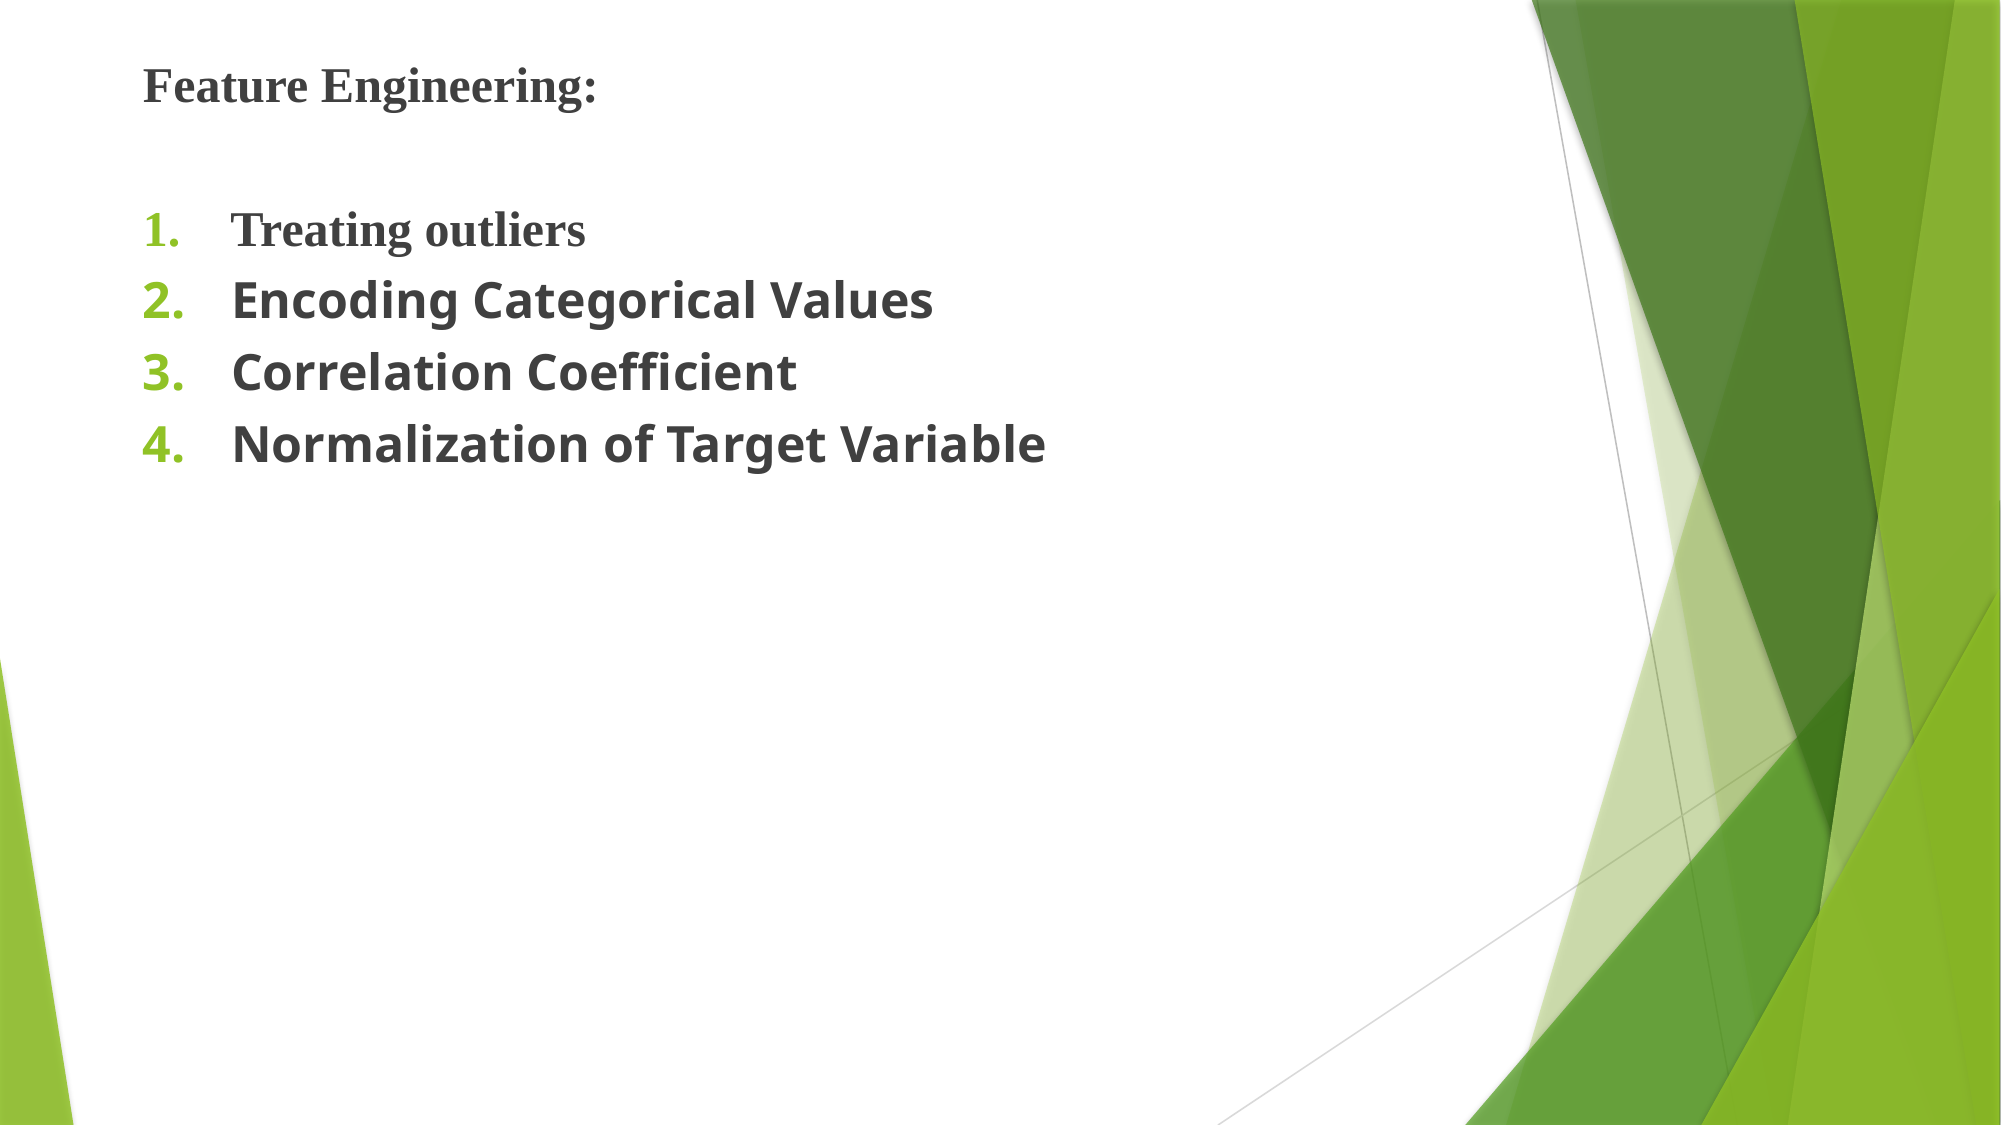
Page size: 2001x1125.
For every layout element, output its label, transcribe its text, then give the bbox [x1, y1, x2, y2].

list Feature Engineering: Treating outliers Encoding Categorical Values Correlation Coefficient Normalization of Target Variable [127, 33, 1704, 740]
